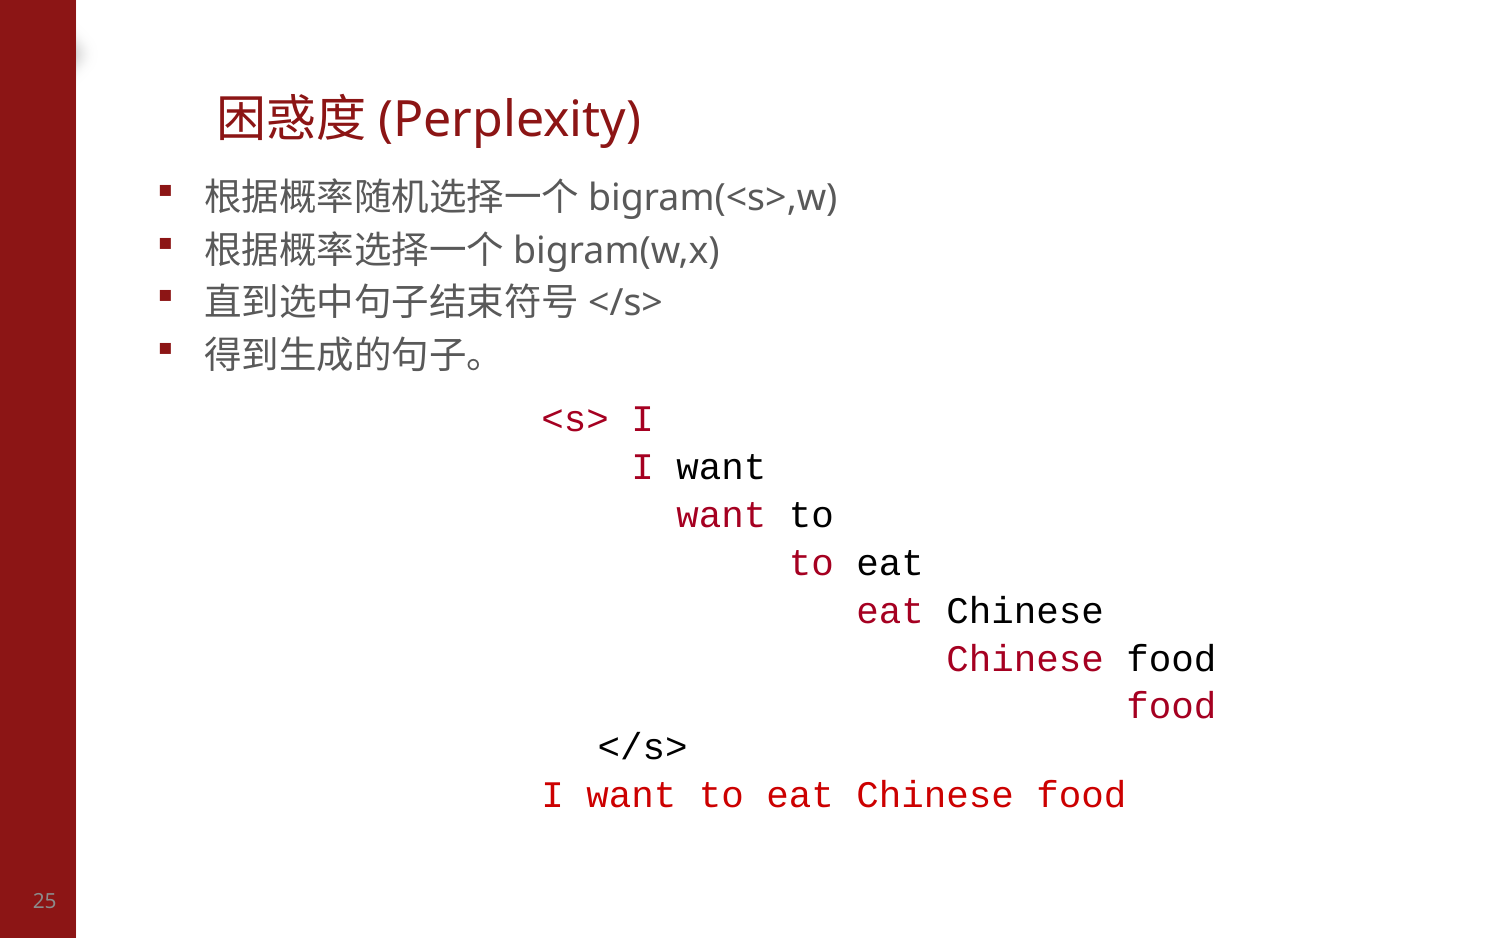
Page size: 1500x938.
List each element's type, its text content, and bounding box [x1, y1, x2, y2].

picture [0, 0, 1500, 938]
slide_number 25 [17, 876, 157, 927]
list 根据概率随机选择一个bigram(<s>,w) 根据概率选择一个bigram(w,x) 直到选中句子结束符号</s> 得到生成的句子。 [156, 165, 1421, 851]
text_box <s> I I want want to to eat eat Chinese Chinese food food </s> I want to eat Chinese food [526, 391, 1344, 829]
title 困惑度(Perplexity) [216, 65, 1420, 155]
